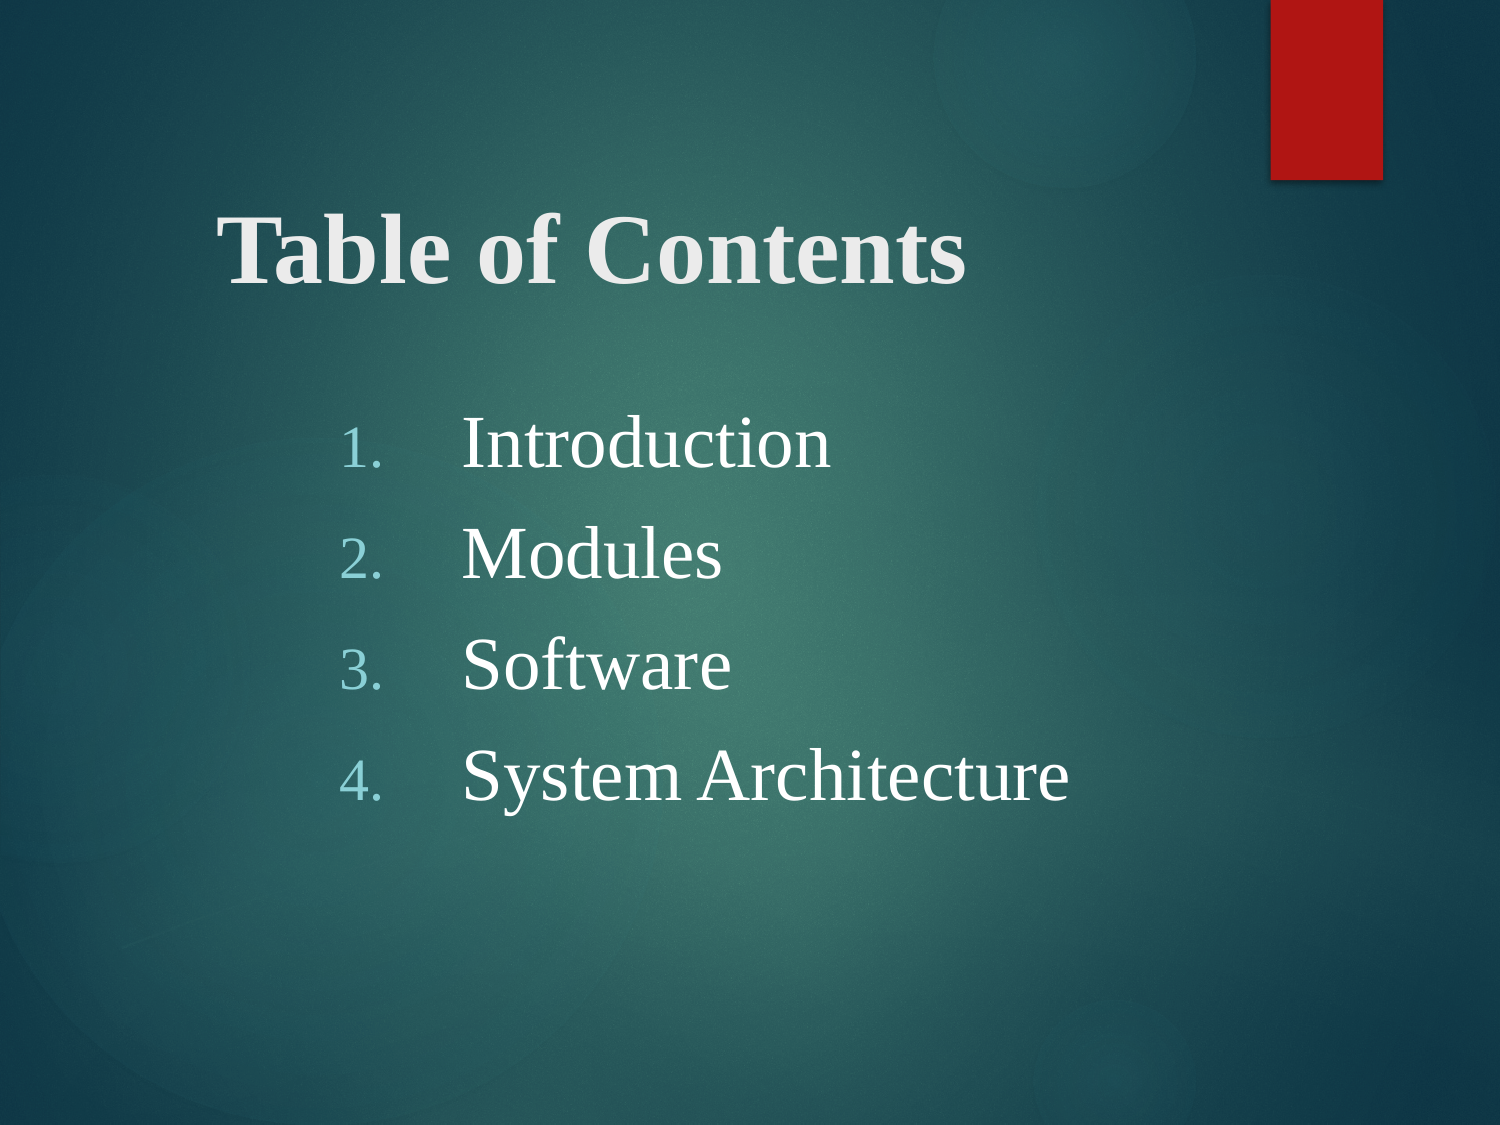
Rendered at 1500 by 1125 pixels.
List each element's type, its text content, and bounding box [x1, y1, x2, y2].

title Table of Contents [201, 175, 1288, 501]
list Introduction Modules Software System Architecture [324, 302, 1411, 906]
